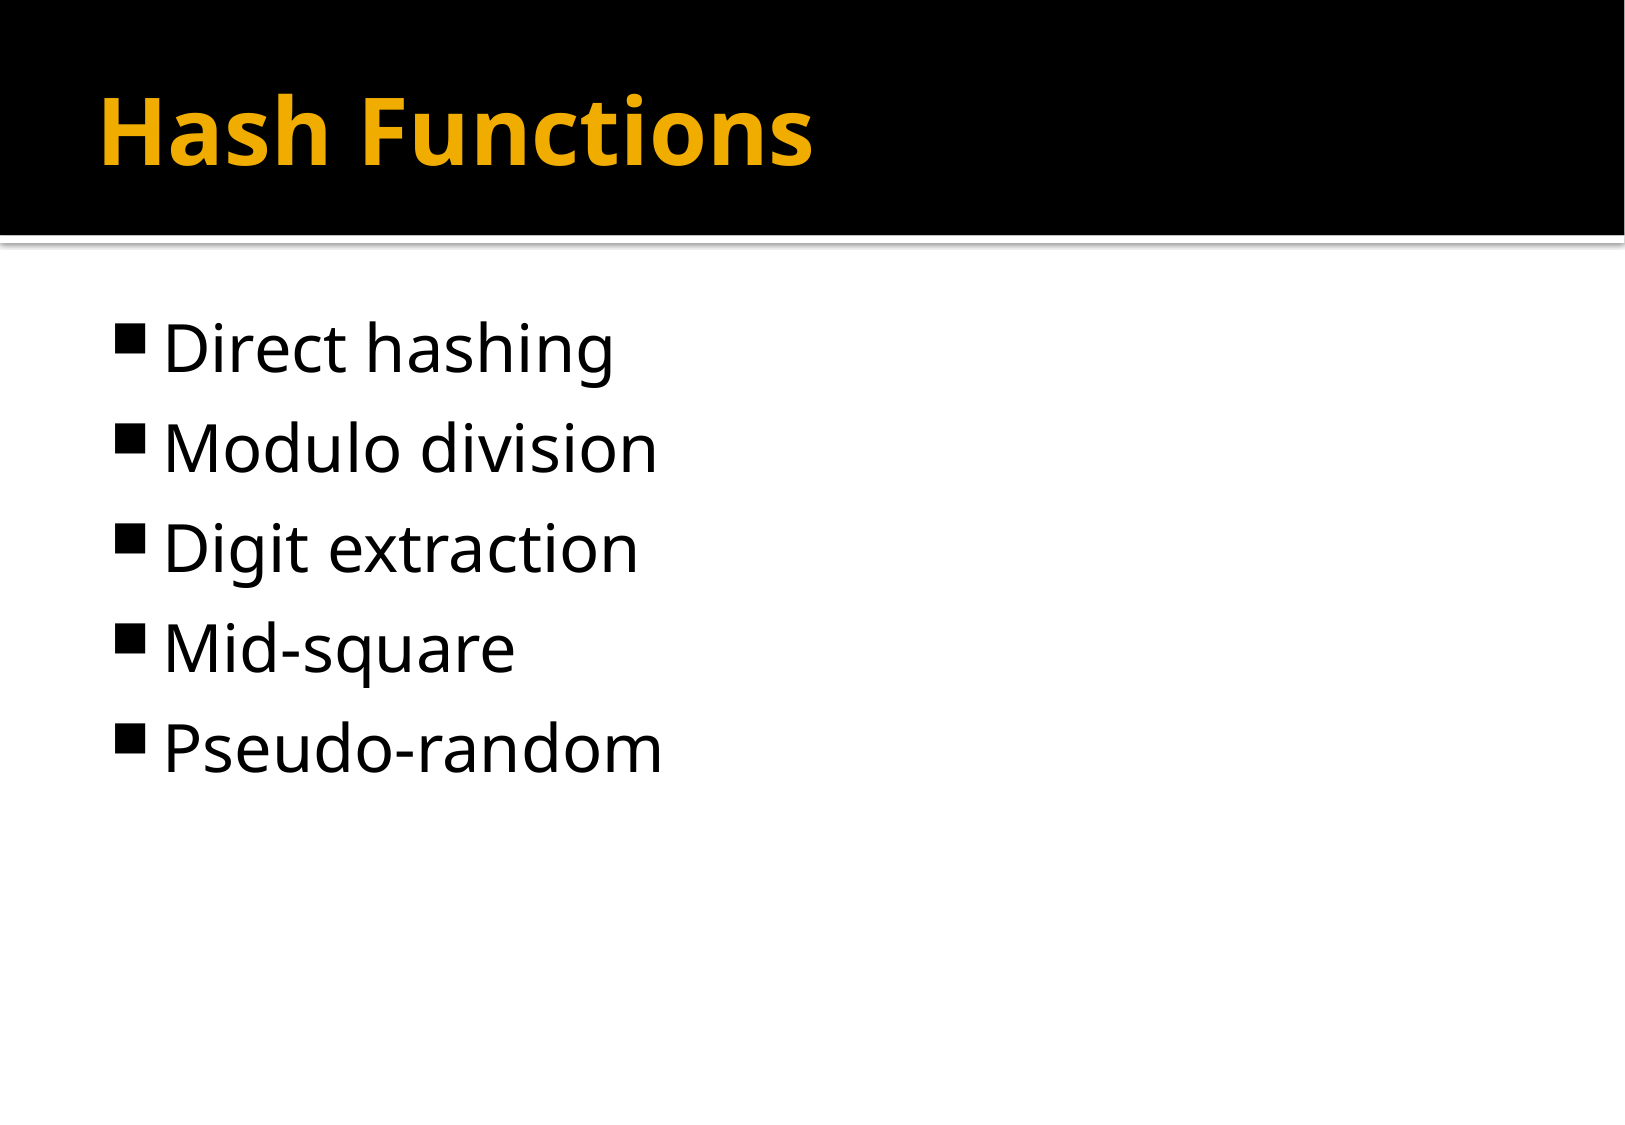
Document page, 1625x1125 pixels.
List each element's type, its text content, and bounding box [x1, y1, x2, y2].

list Direct hashing Modulo division Digit extraction Mid-square Pseudo-random [81, 291, 1544, 1050]
title Hash Functions [81, 25, 1544, 231]
